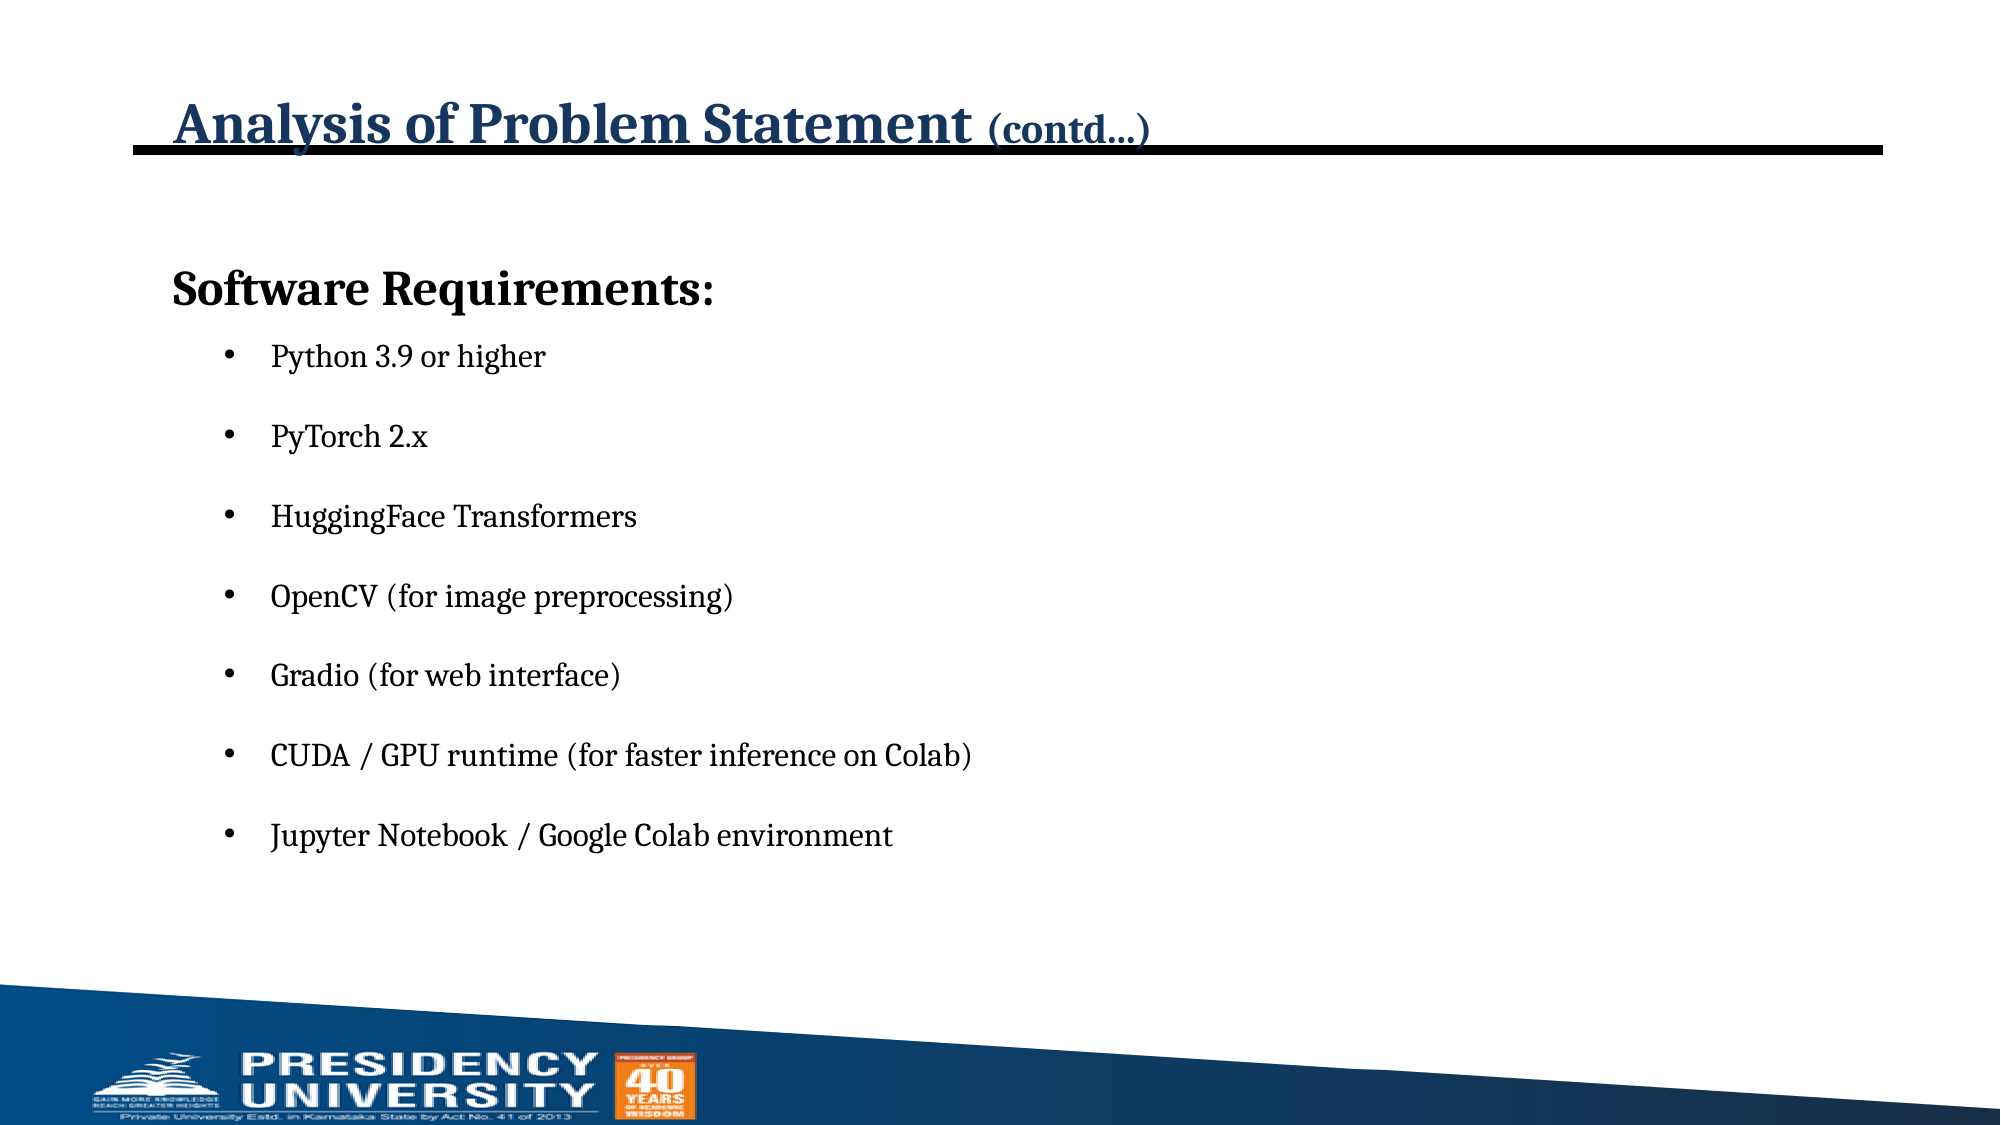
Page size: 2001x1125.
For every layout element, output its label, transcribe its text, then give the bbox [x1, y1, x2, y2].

list Software Requirements: [133, 187, 1884, 1000]
text_box Python 3.9 or higher PyTorch 2.x HuggingFace Transformers OpenCV (for image preprocessing) Gradio (for web interface) CUDA / GPU runtime (for faster inference on Colab) Jupyter Notebook / Google Colab environment [208, 326, 1867, 861]
title Analysis of Problem Statement (contd...) [133, 45, 1884, 125]
picture [0, 982, 2000, 1125]
